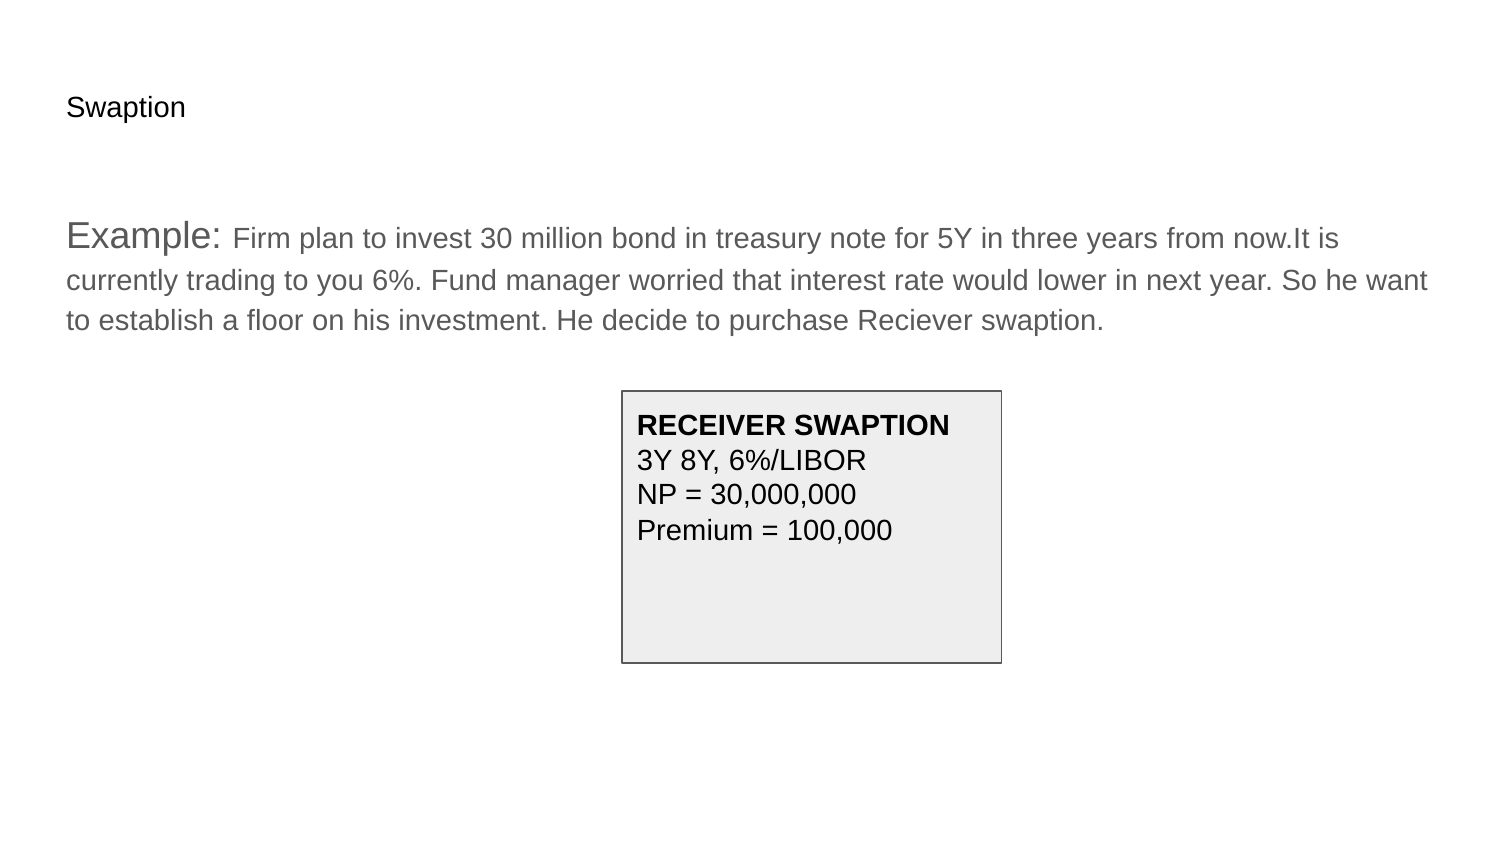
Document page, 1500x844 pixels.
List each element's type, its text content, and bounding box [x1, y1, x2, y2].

title Swaption [51, 72, 1449, 167]
list Example: Firm plan to invest 30 million bond in treasury note for 5Y in three years from now.It is currently trading to you 6%. Fund manager worried that interest rate would lower in next year. So he want to establish a floor on his investment. He decide to purchase Reciever swaption. [51, 189, 1449, 750]
text_box RECEIVER SWAPTION 3Y 8Y, 6%/LIBOR NP = 30,000,000 Premium = 100,000 [621, 390, 1002, 664]
